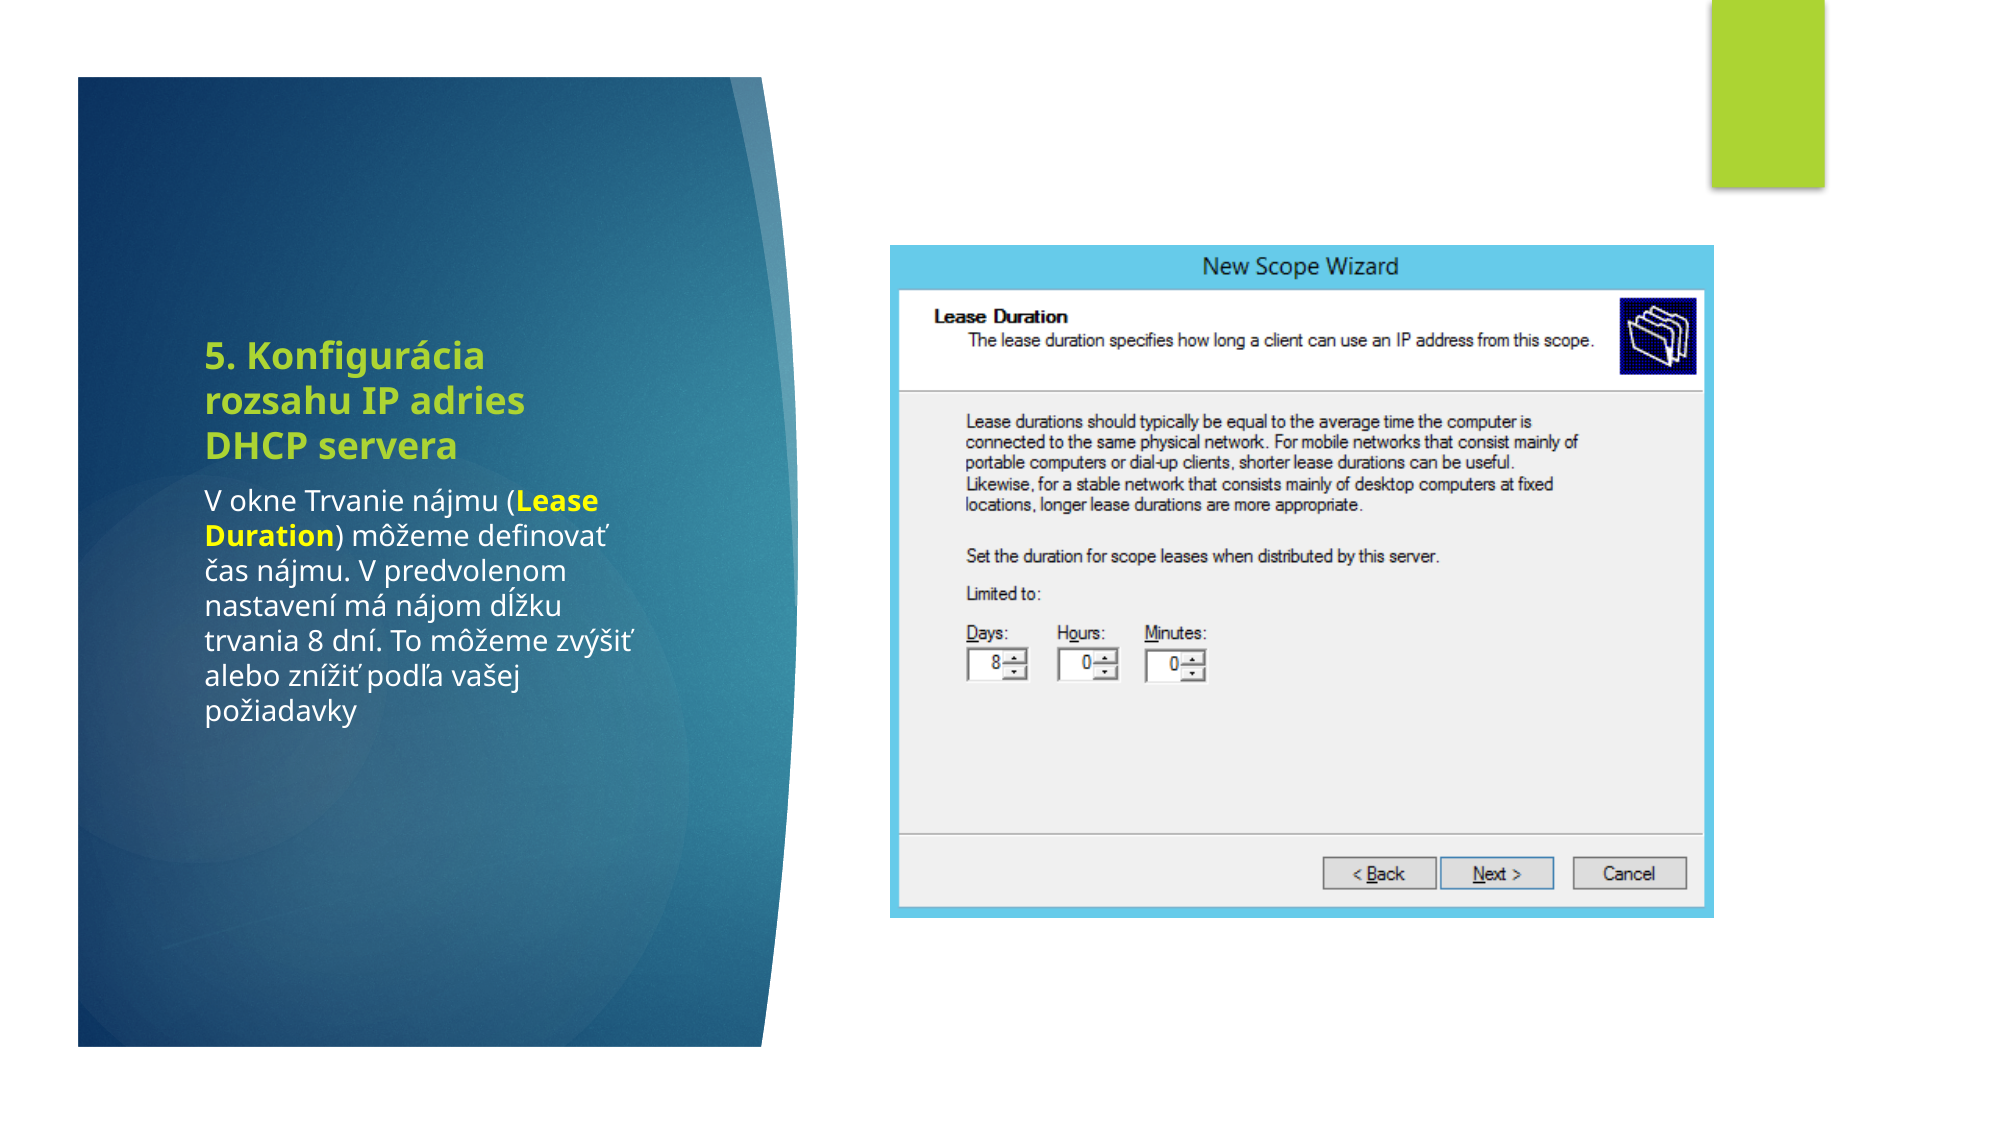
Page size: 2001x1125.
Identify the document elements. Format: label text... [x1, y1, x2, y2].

list V okne Trvanie nájmu (Lease Duration) môžeme definovať čas nájmu. V predvolenom nastavení má nájom dĺžku trvania 8 dní. To môžeme zvýšiť alebo znížiť podľa vašej požiadavky [189, 474, 648, 989]
picture [890, 245, 1714, 918]
title 5. Konfigurácia rozsahu IP adries DHCP servera [189, 212, 648, 474]
